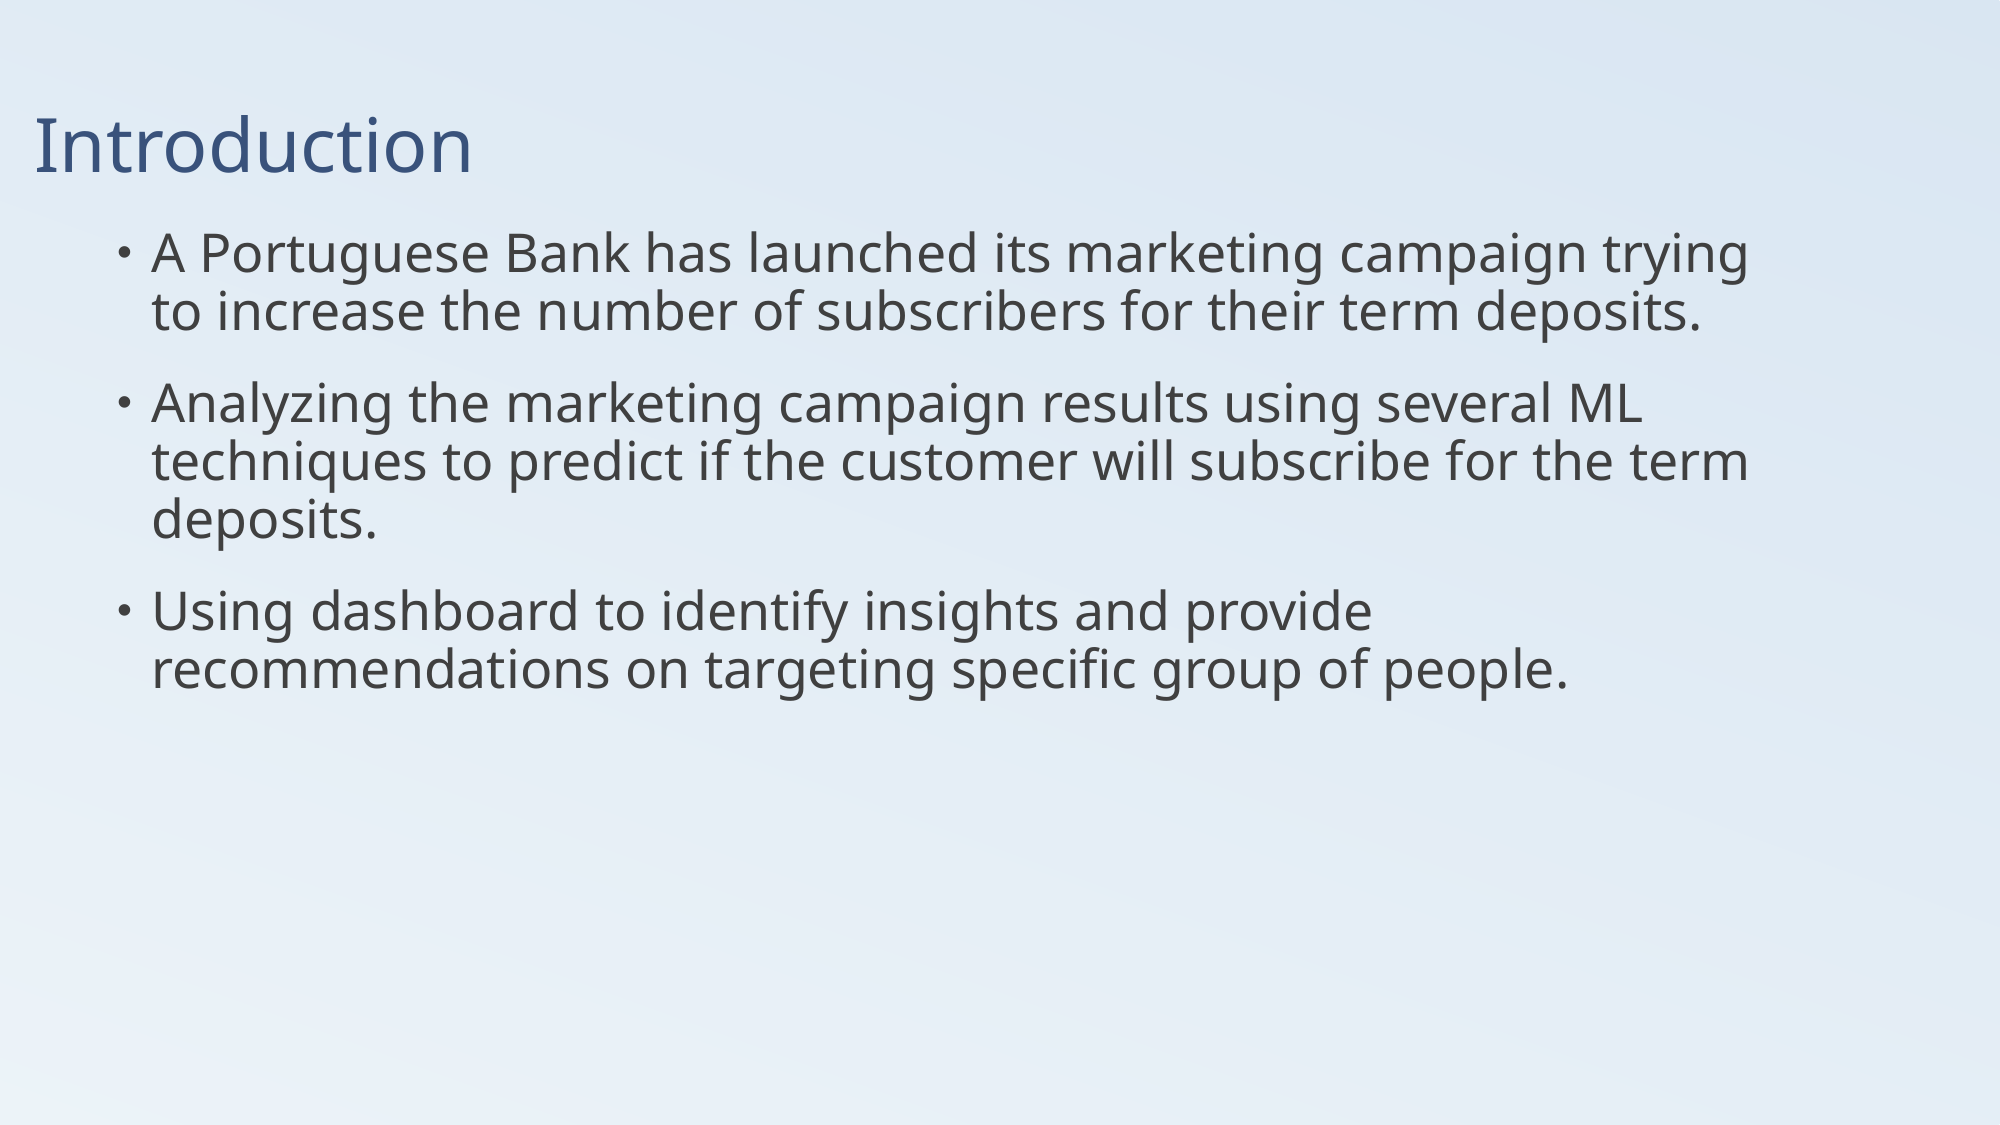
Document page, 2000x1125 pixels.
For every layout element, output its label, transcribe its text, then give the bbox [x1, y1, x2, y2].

title Introduction [19, 19, 1820, 195]
list A Portuguese Bank has launched its marketing campaign trying to increase the number of subscribers for their term deposits. Analyzing the marketing campaign results using several ML techniques to predict if the customer will subscribe for the term deposits. Using dashboard to identify insights and provide recommendations on targeting specific group of people. [101, 218, 1790, 716]
